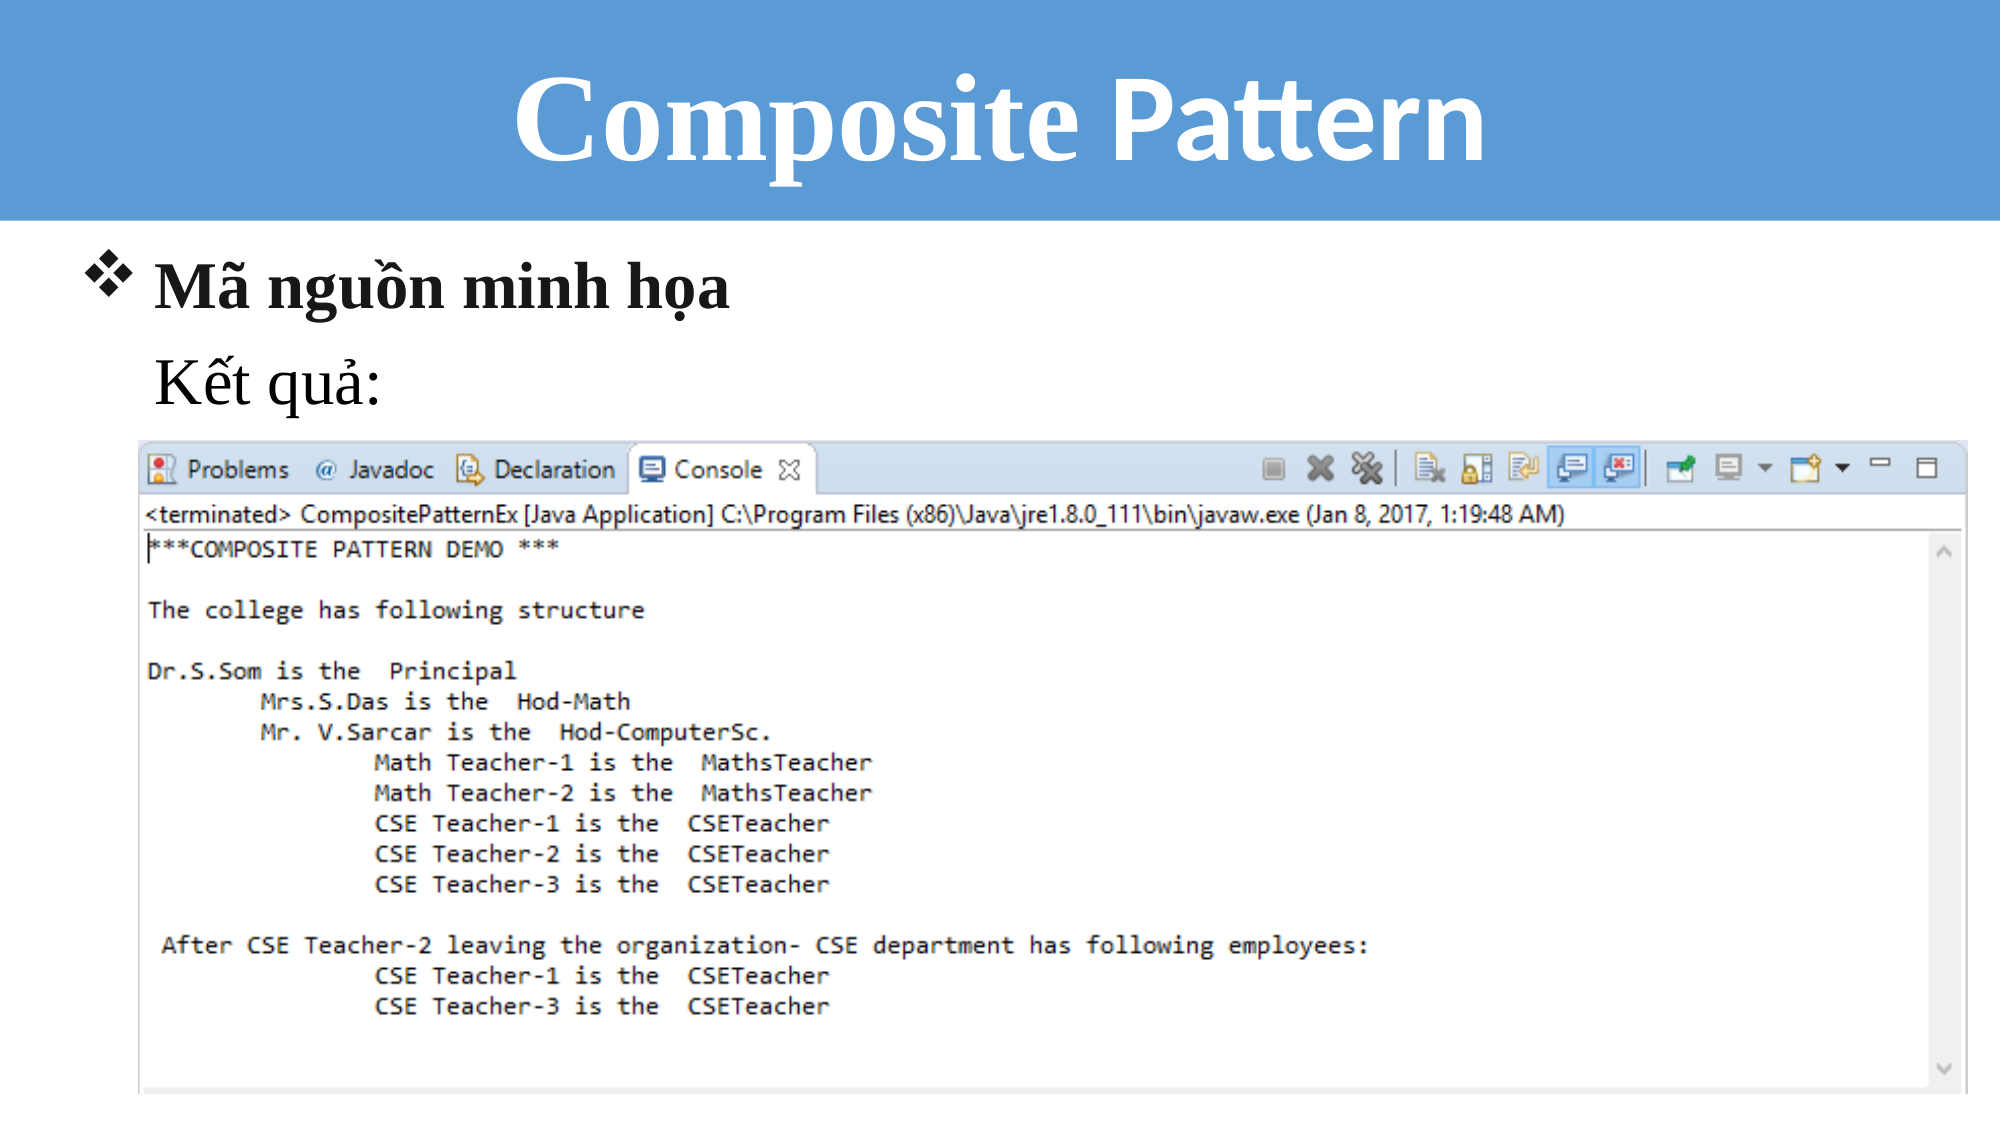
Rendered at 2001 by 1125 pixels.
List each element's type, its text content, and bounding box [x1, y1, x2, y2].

picture [138, 440, 1968, 1094]
text_box Mã nguồn minh họa [64, 194, 747, 329]
text_box Composite Pattern [0, 0, 2000, 222]
text_box Kết quả: [139, 330, 399, 426]
